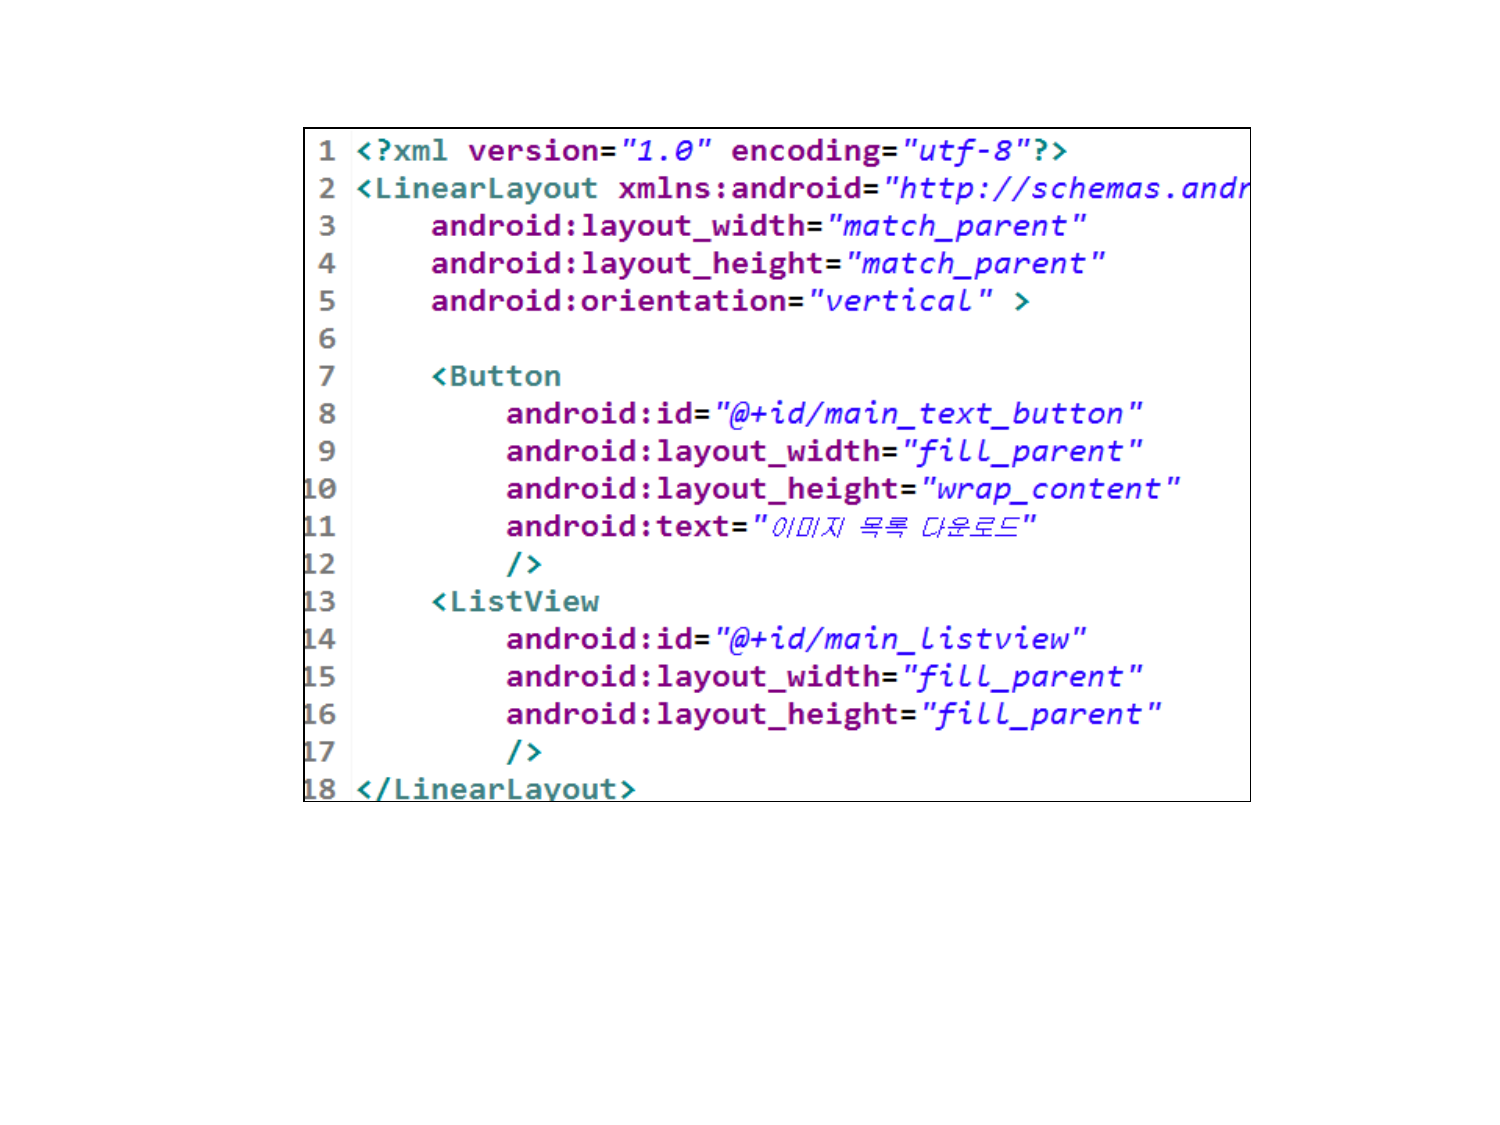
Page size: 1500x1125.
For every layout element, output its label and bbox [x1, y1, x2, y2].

picture [304, 128, 1251, 801]
